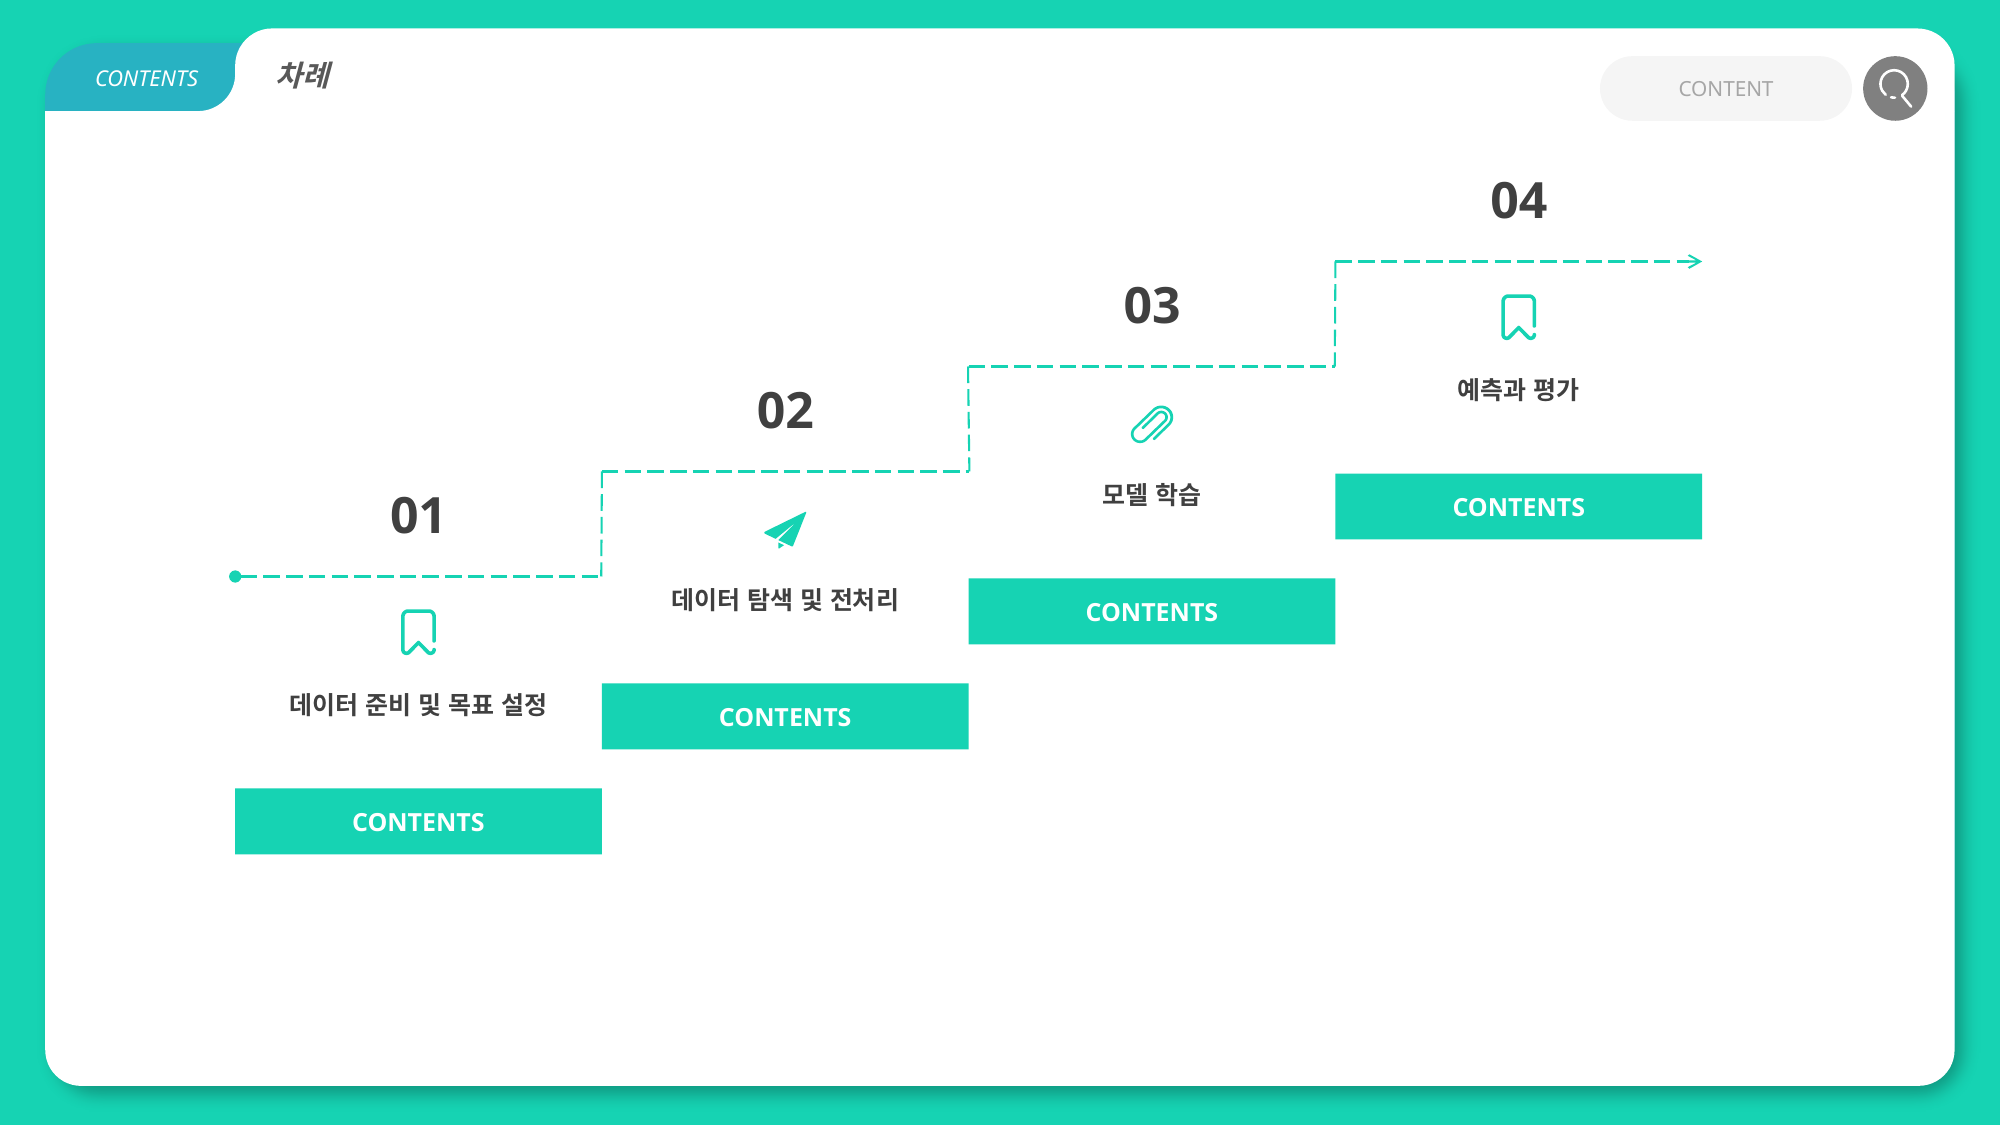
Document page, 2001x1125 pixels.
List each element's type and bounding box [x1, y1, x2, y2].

text_box [235, 261, 1703, 577]
text_box [45, 28, 1955, 1086]
